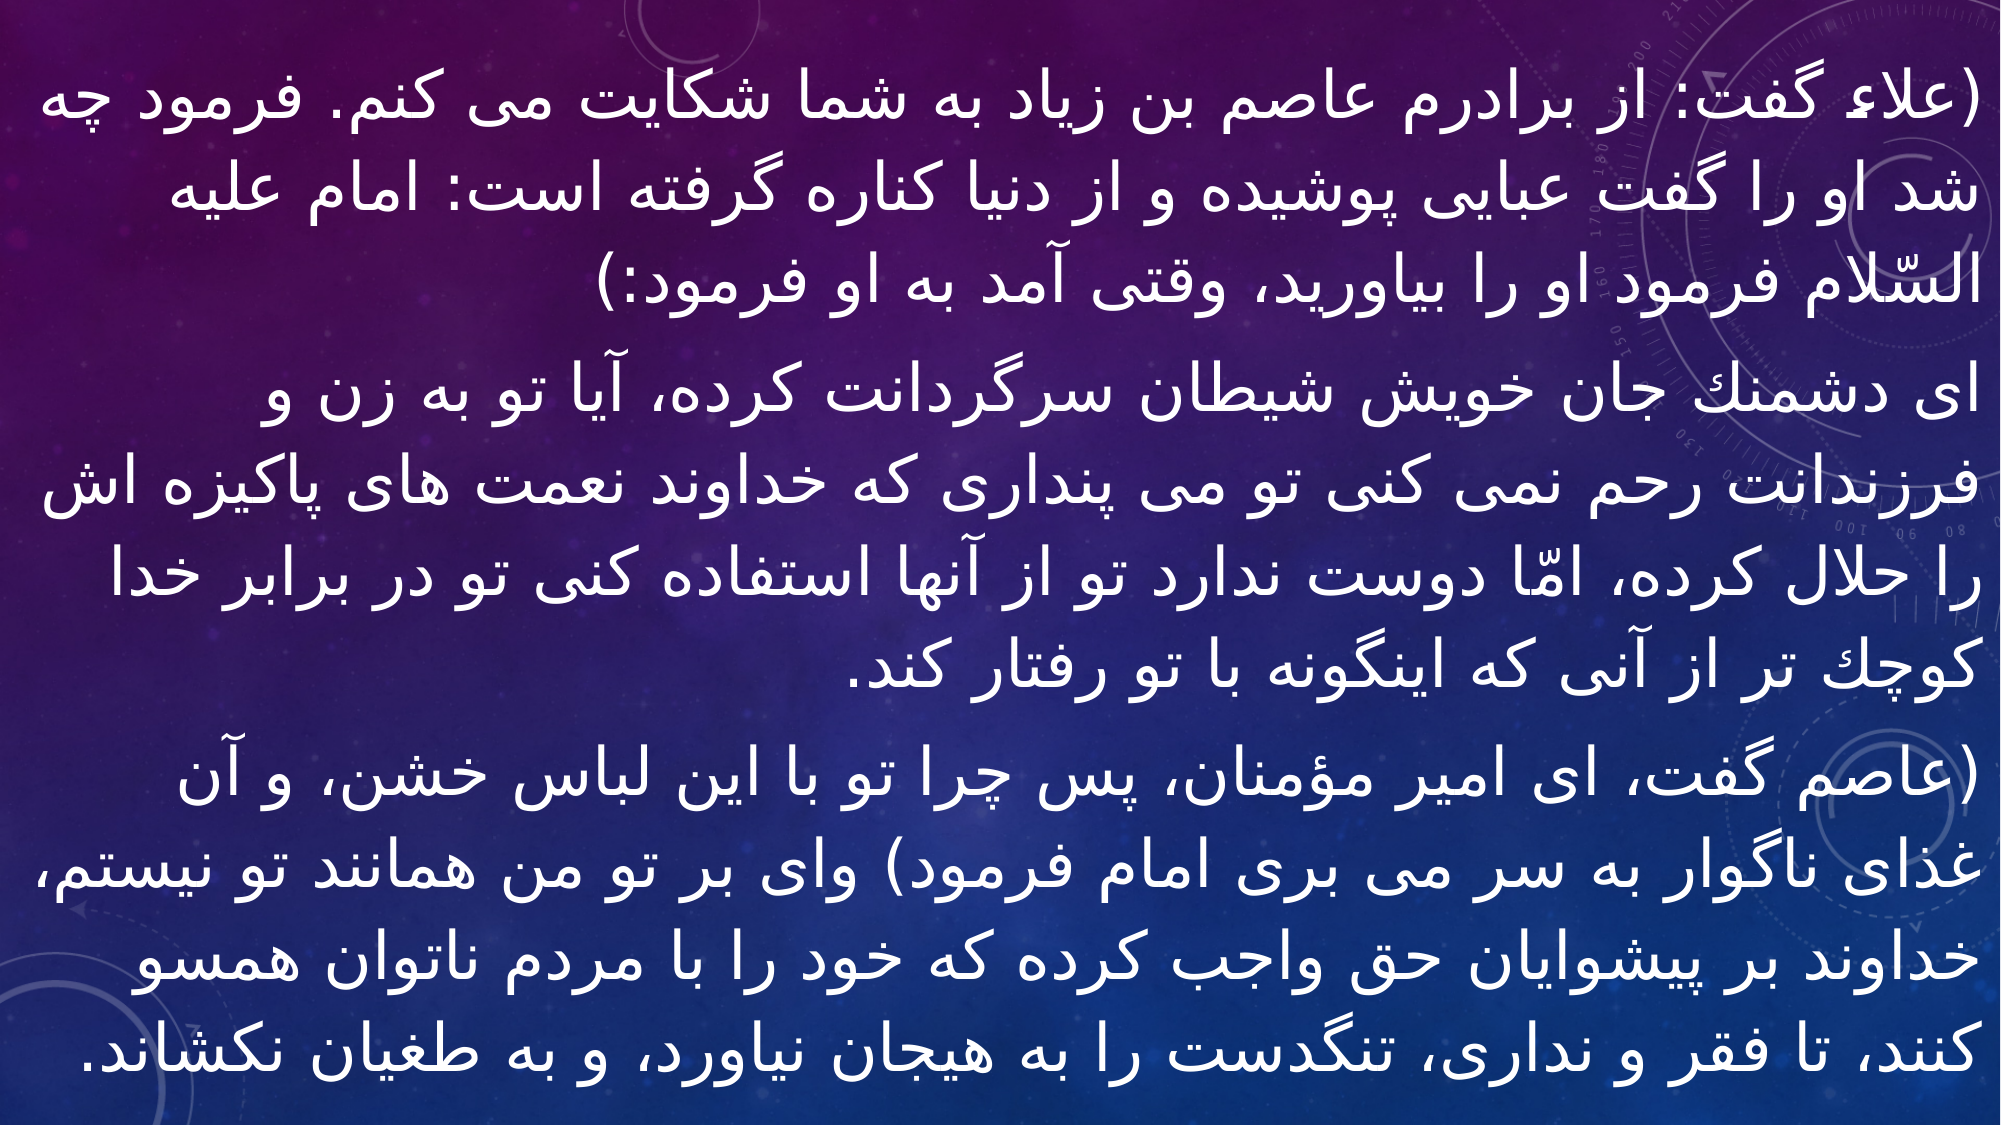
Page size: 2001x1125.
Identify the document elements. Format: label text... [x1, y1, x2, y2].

list (علاء گفت: از برادرم عاصم بن زياد به شما شكايت مى كنم. فرمود چه شد او را گفت عبايى پوشيده و از دنيا كناره گرفته است: امام عليه السّلام فرمود او را بياوريد، وقتى آمد به او فرمود:) اى دشمنك جان خويش شيطان سرگردانت كرده، آيا تو به زن و فرزندانت رحم نمى كنى تو مى پندارى كه خداوند نعمت هاى پاكيزه اش را حلال كرده، امّا دوست ندارد تو از آنها استفاده كنى تو در برابر خدا كوچك تر از آنى كه اينگونه با تو رفتار كند. (عاصم گفت، اى امير مؤمنان، پس چرا تو با اين لباس خشن، و آن غذاى ناگوار به سر مى برى امام فرمود) واى بر تو من همانند تو نيستم، خداوند بر پيشوايان حق واجب كرده كه خود را با مردم ناتوان همسو كنند، تا فقر و ندارى، تنگدست را به هيجان نياورد، و به طغيان نكشاند. [0, 0, 2000, 1125]
